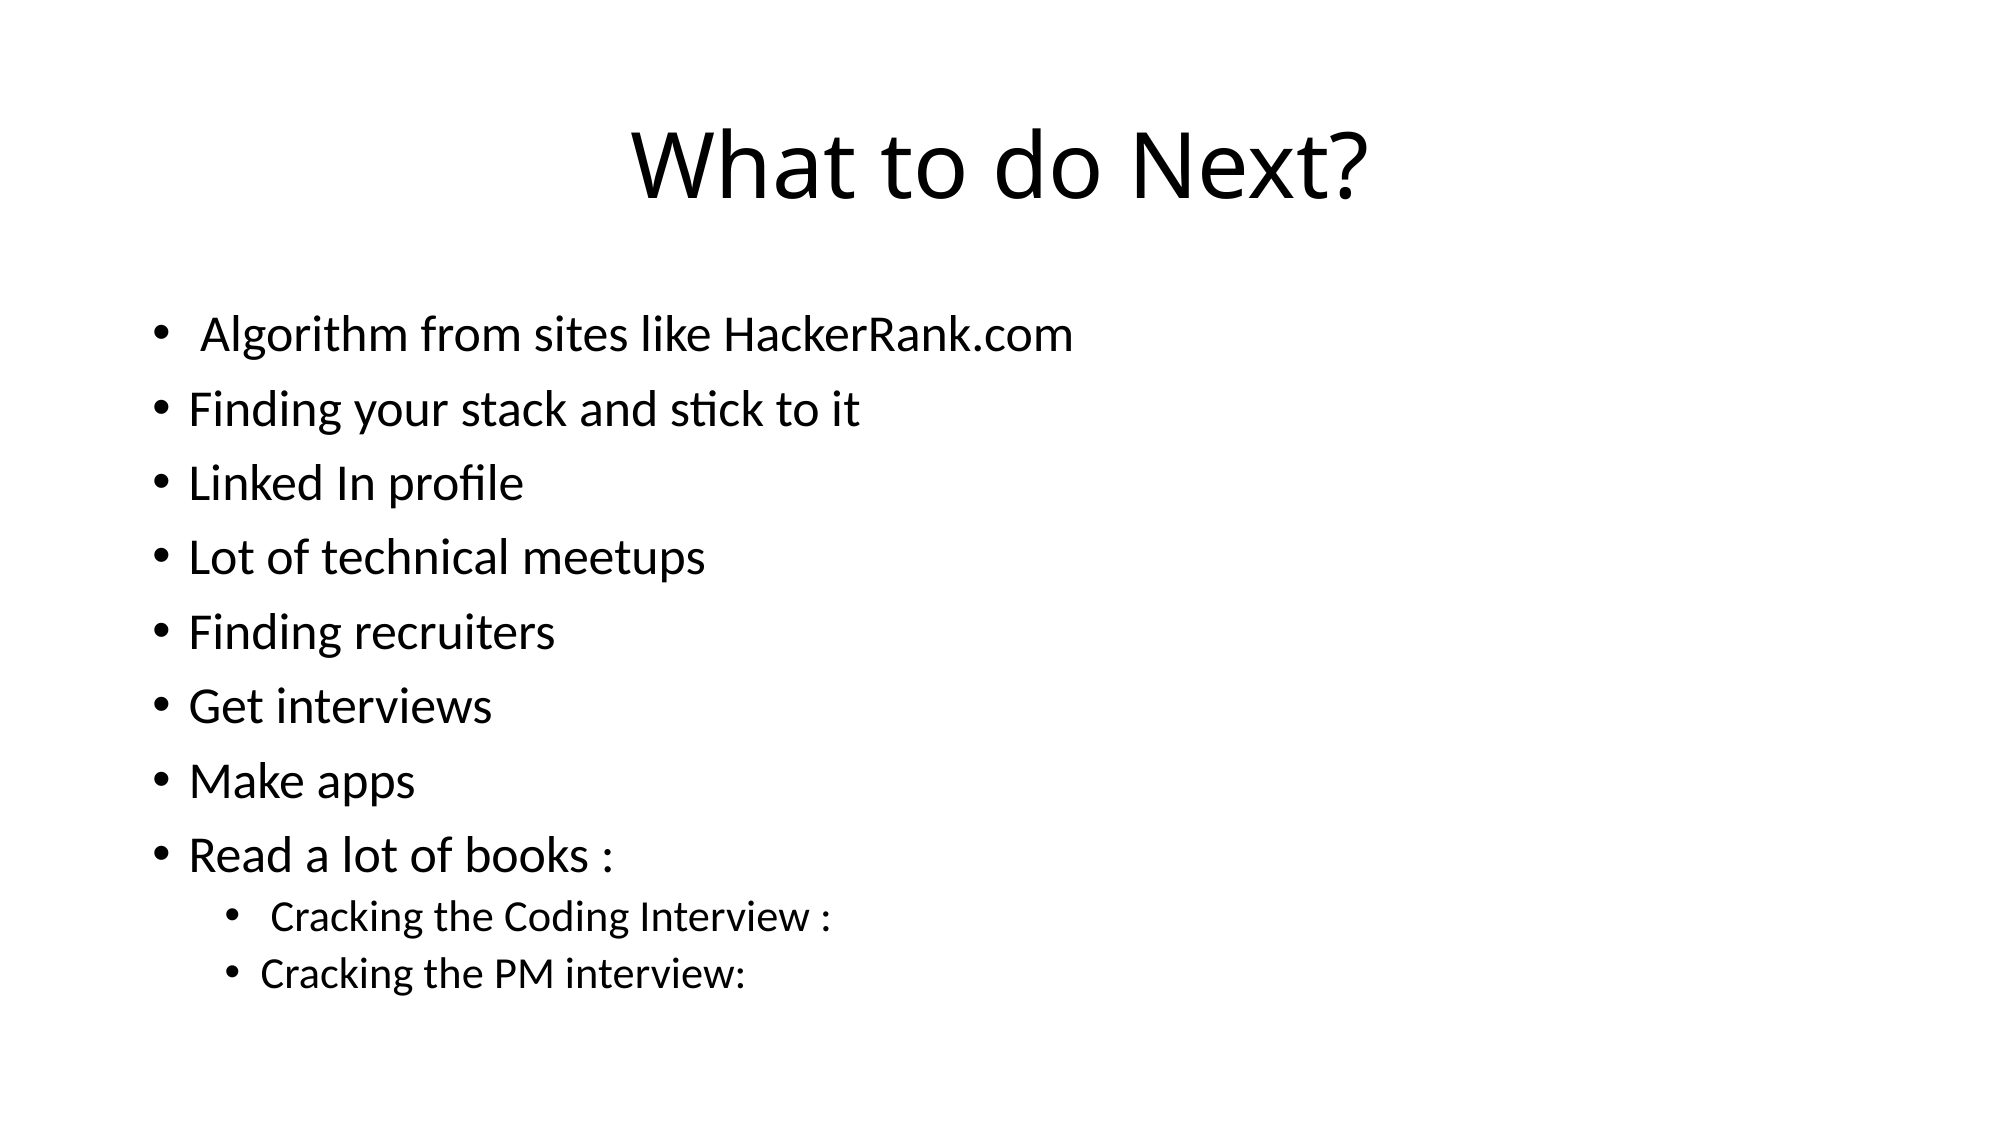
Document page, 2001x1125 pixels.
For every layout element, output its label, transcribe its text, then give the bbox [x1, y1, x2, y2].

list Algorithm from sites like HackerRank.com Finding your stack and stick to it Linked In profile Lot of technical meetups Finding recruiters Get interviews Make apps Read a lot of books : Cracking the Coding Interview : Cracking the PM interview: [137, 299, 1863, 1014]
title What to do Next? [137, 59, 1863, 278]
